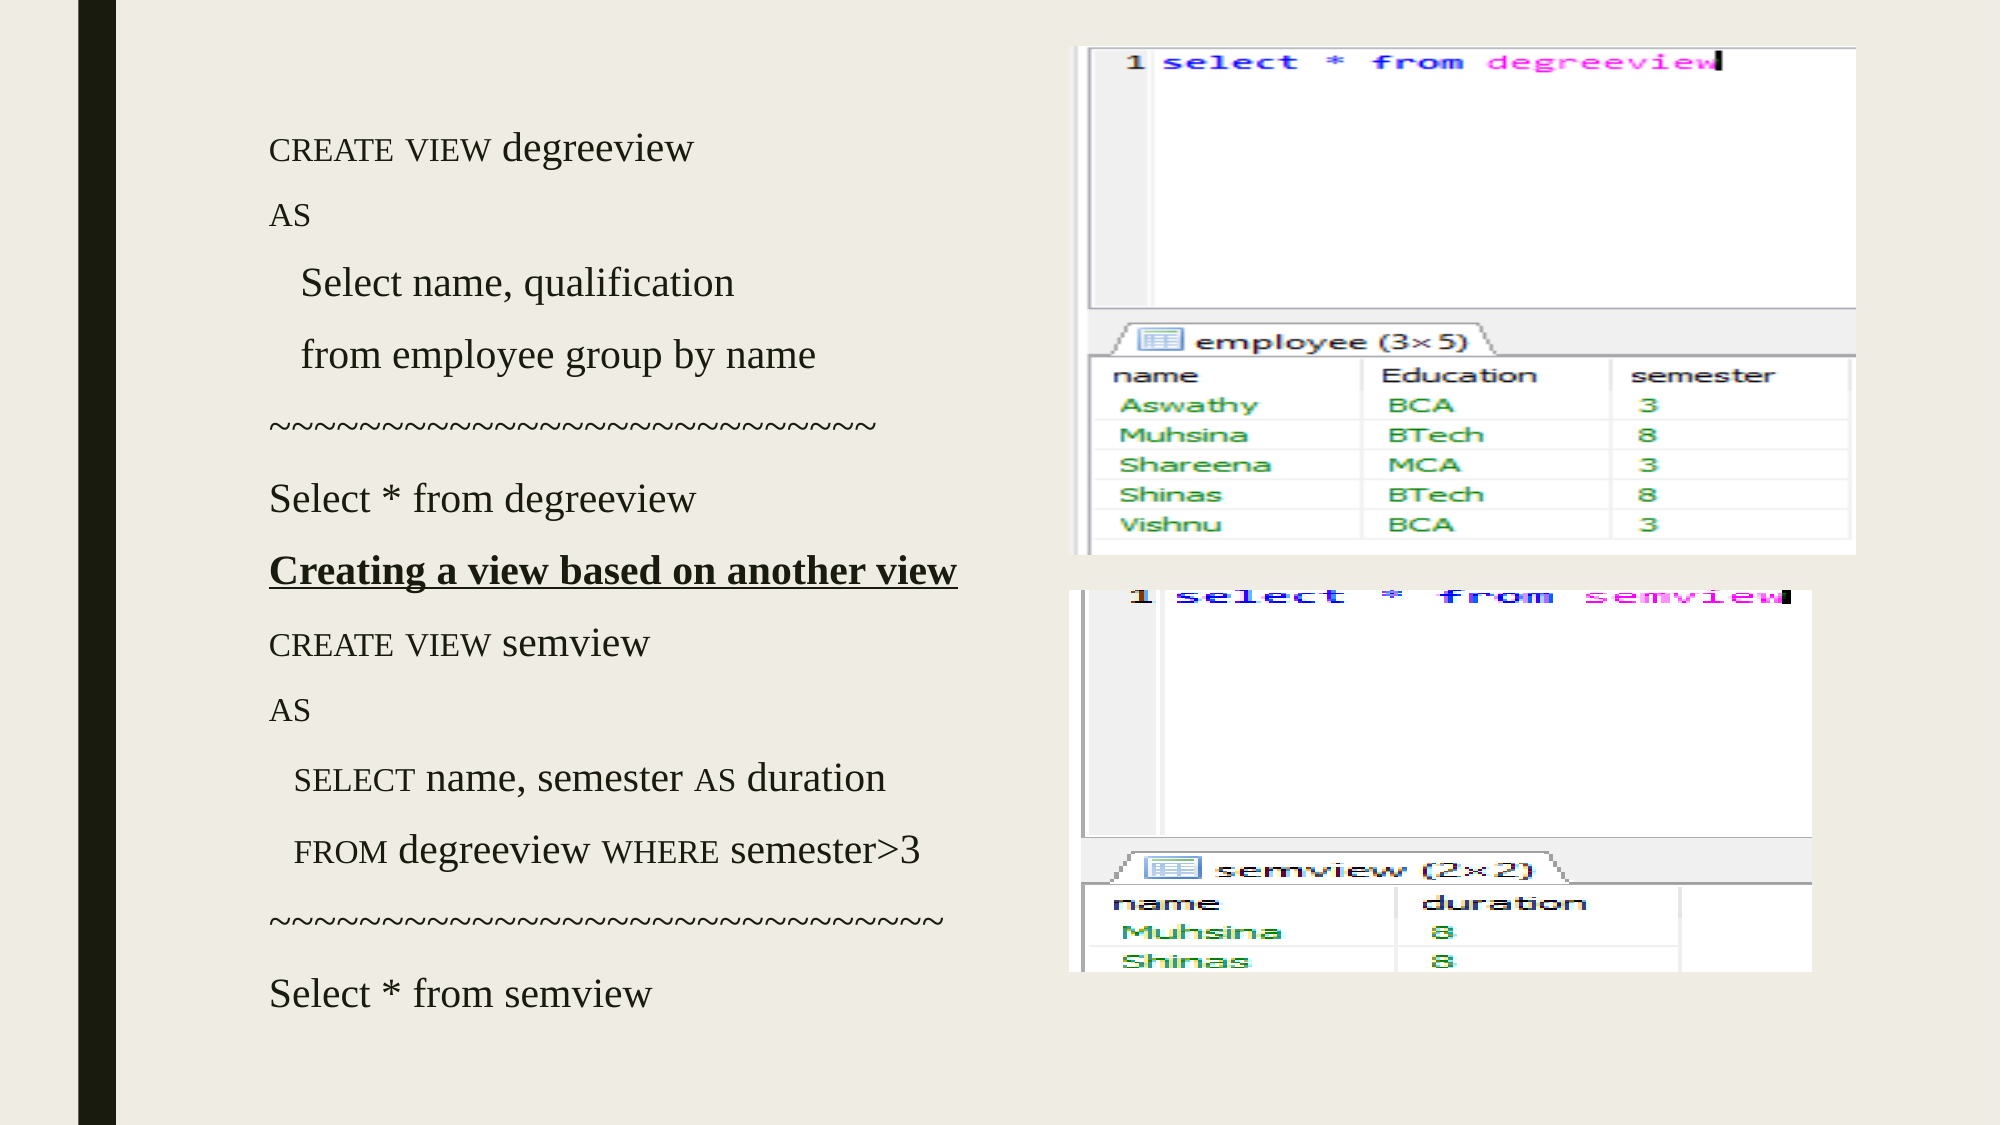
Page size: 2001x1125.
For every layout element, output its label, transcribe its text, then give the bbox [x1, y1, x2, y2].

picture [1069, 590, 1812, 972]
picture [1069, 46, 1856, 555]
list CREATE VIEW degreeview AS Select name, qualification from employee group by name ~~~~~~~~~~~~~~~~~~~~~~~~~~~ Select * from degreeview Creating a view based on another view CREATE VIEW semview AS SELECT name, semester AS duration FROM degreeview WHERE semester>3 ~~~~~~~~~~~~~~~~~~~~~~~~~~~~~~ Select * from semview [253, 116, 1979, 1066]
